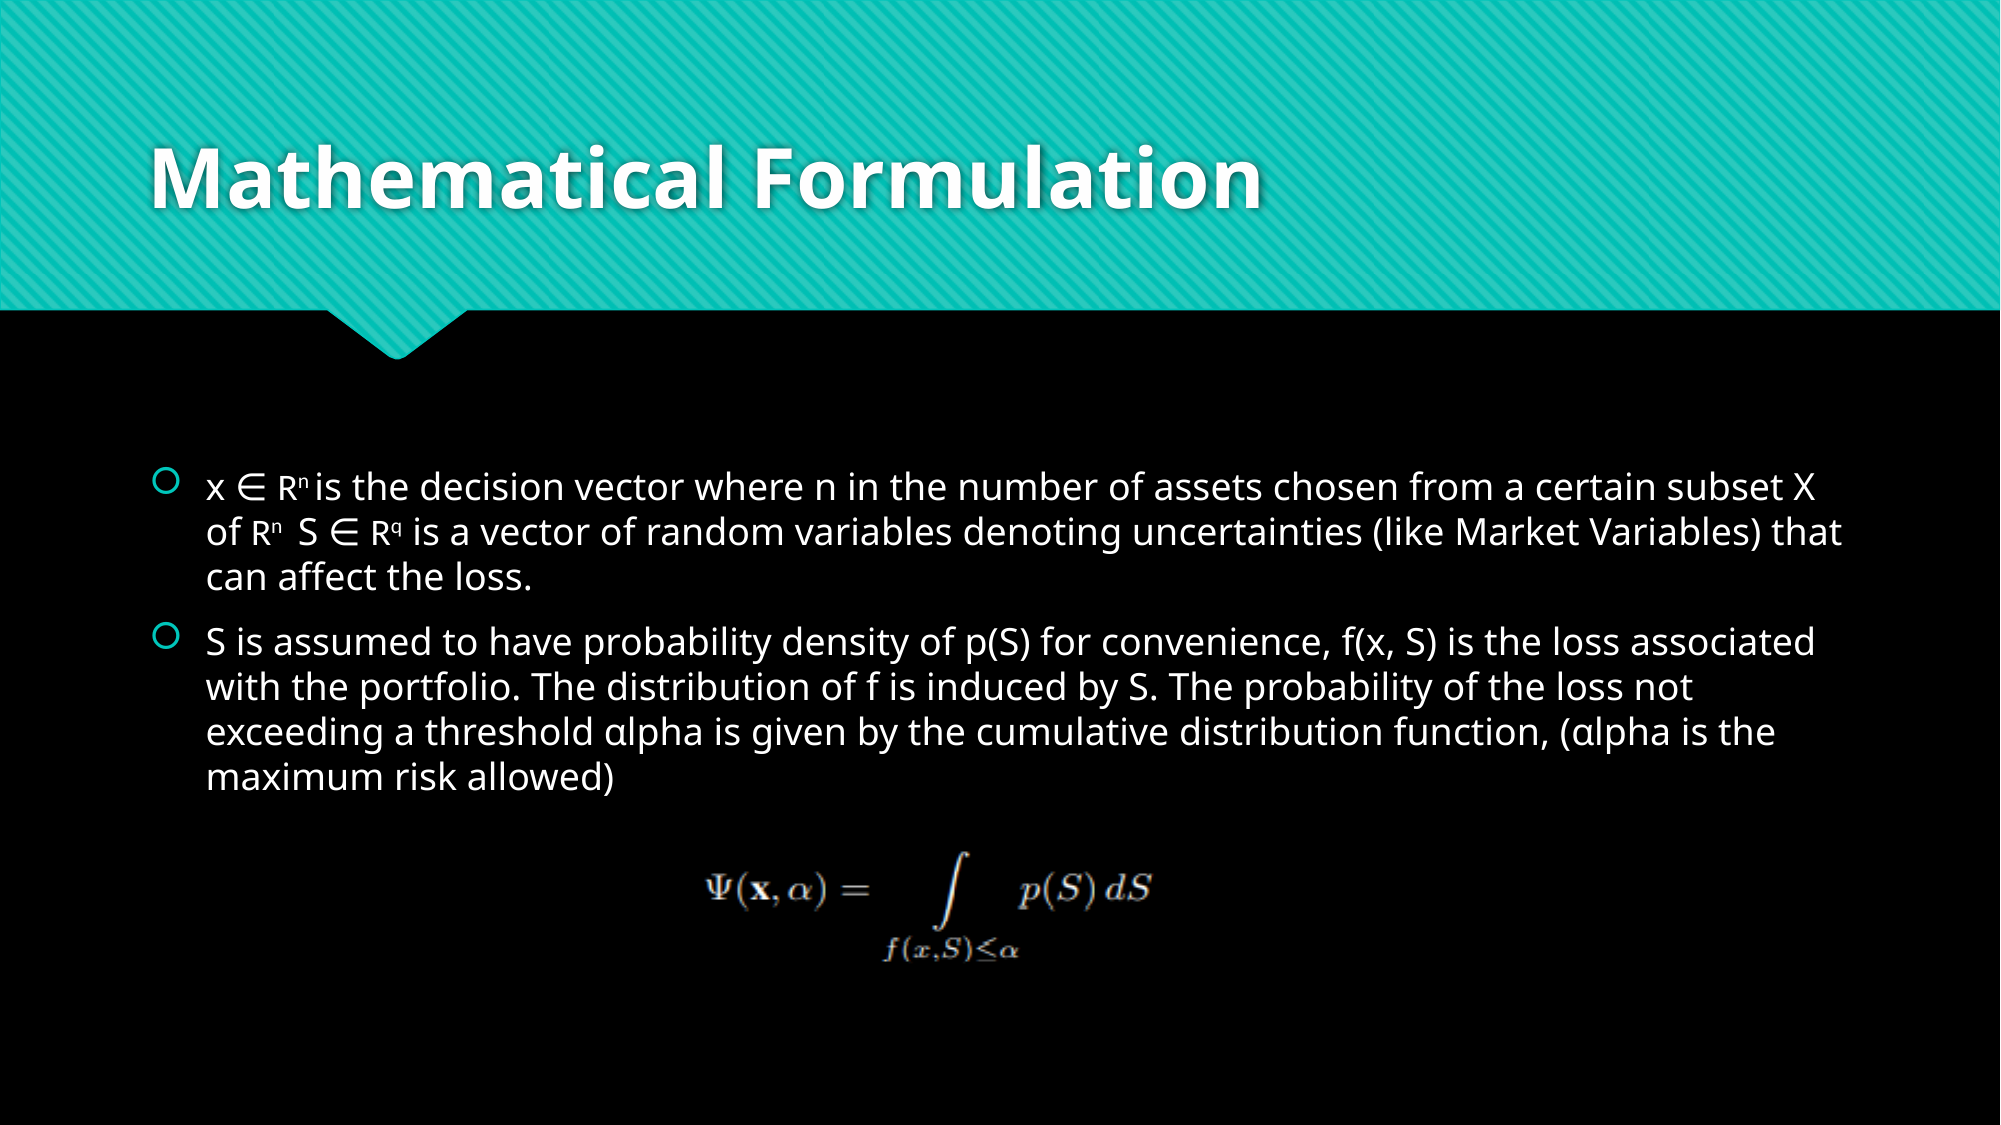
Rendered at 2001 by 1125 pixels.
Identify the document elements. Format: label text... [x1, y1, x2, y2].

picture [641, 828, 1211, 998]
list x ∈ Rn is the decision vector where n in the number of assets chosen from a certain subset X of Rn S ∈ Rq is a vector of random variables denoting uncertainties (like Market Variables) that can affect the loss. S is assumed to have probability density of p(S) for convenience, f(x, S) is the loss associated with the portfolio. The distribution of f is induced by S. The probability of the loss not exceeding a threshold αlpha is given by the cumulative distribution function, (αlpha is the maximum risk allowed) [134, 364, 1866, 962]
title Mathematical Formulation [132, 73, 1868, 233]
